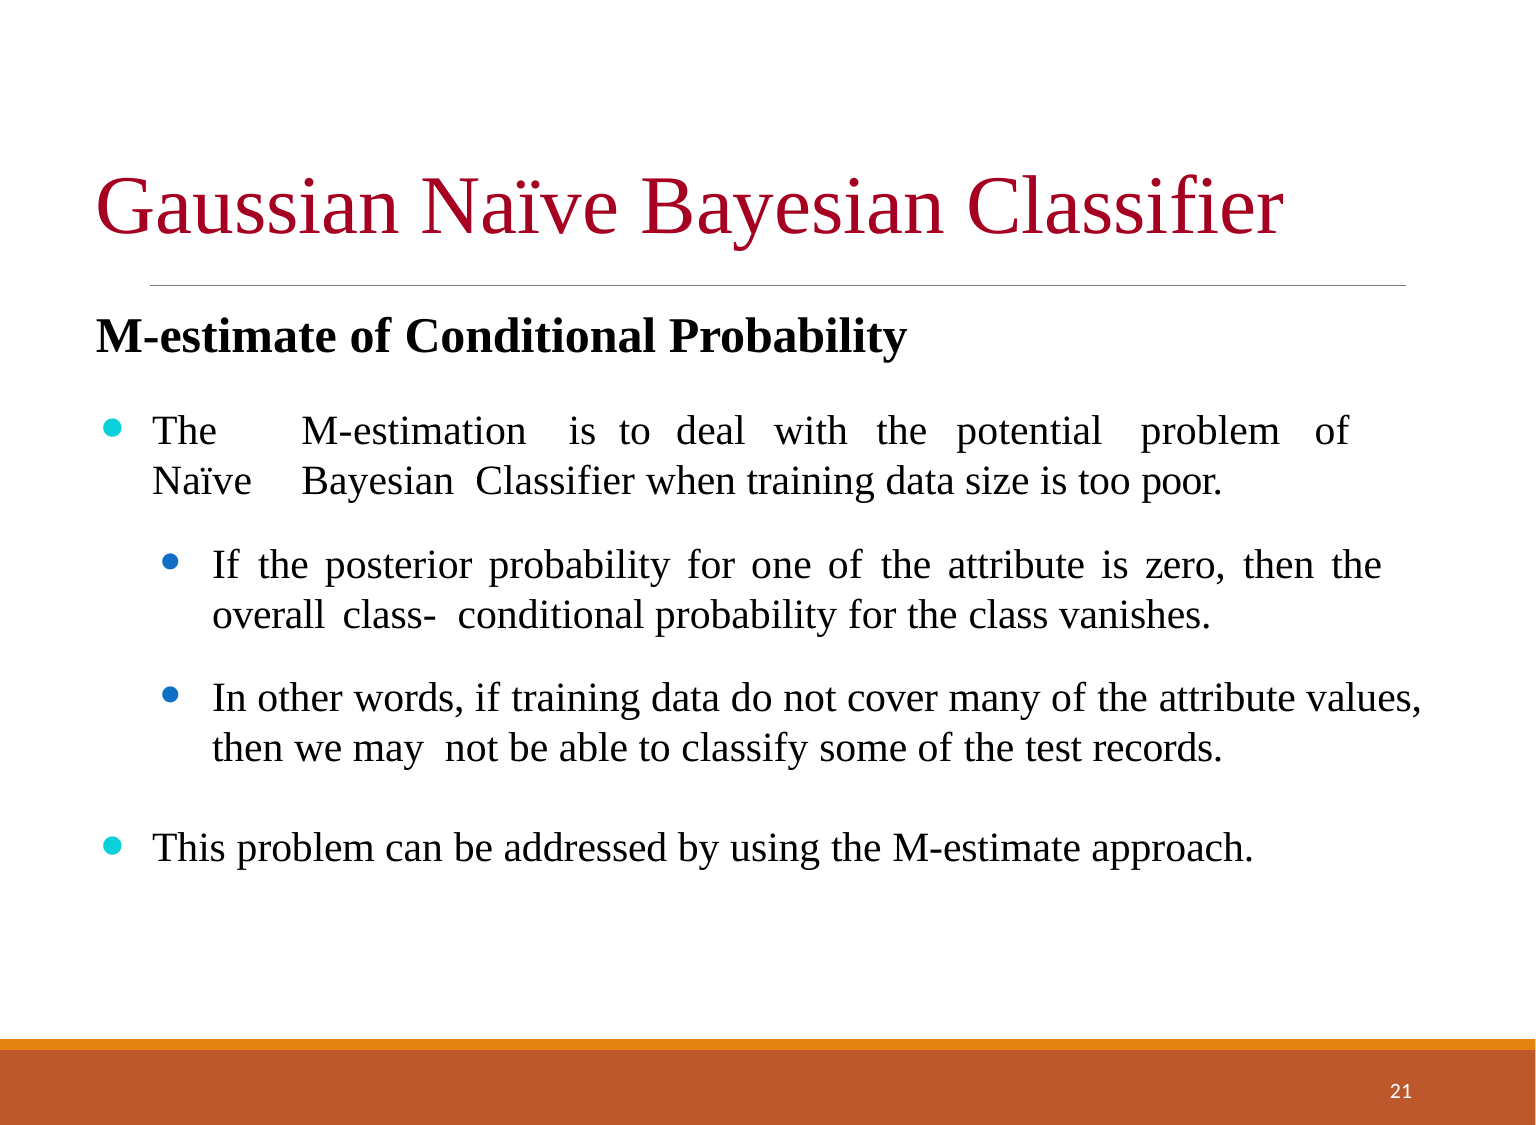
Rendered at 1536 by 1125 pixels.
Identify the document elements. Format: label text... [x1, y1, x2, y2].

slide_number 21 [1246, 870, 1413, 1125]
text_box M-estimate of Conditional Probability The M-estimation is to deal with the potential problem of Naïve Bayesian Classifier when training data size is too poor. If the posterior probability for one of the attribute is zero, then the overall class- conditional probability for the class vanishes. In other words, if training data do not cover many of the attribute values, then we may not be able to classify some of the test records. This problem can be addressed by using the M-estimate approach. [93, 299, 1442, 870]
title Gaussian Naïve Bayesian Classifier [93, 60, 1318, 251]
